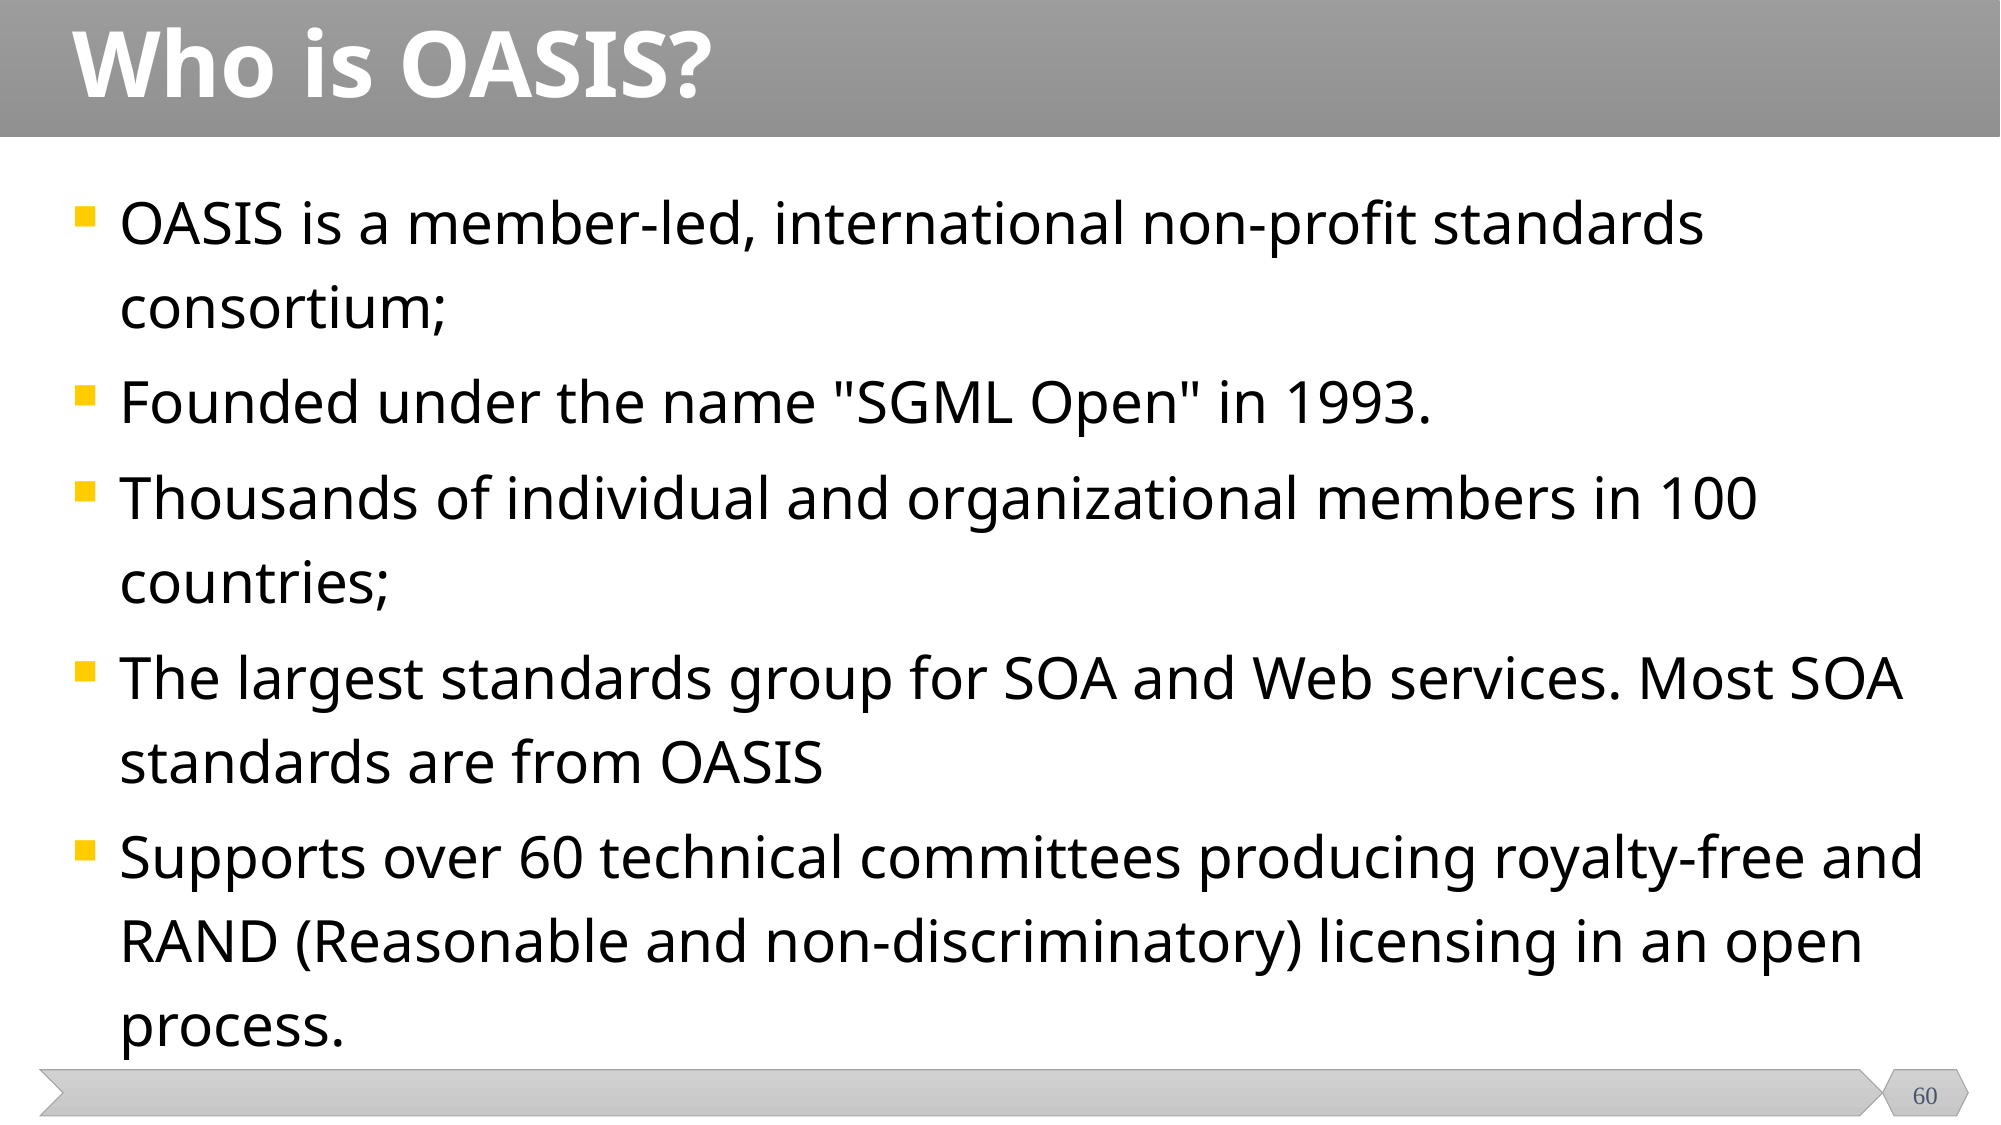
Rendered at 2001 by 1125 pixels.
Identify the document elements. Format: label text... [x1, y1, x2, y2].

slide_number 60 [1882, 1065, 1969, 1125]
title Who is OASIS? [56, 0, 1969, 137]
list OASIS is a member-led, international non-profit standards consortium; Founded under the name "SGML Open" in 1993. Thousands of individual and organizational members in 100 countries; The largest standards group for SOA and Web services. Most SOA standards are from OASIS Supports over 60 technical committees producing royalty-free and RAND (Reasonable and non-discriminatory) licensing in an open process. [56, 164, 1969, 1062]
